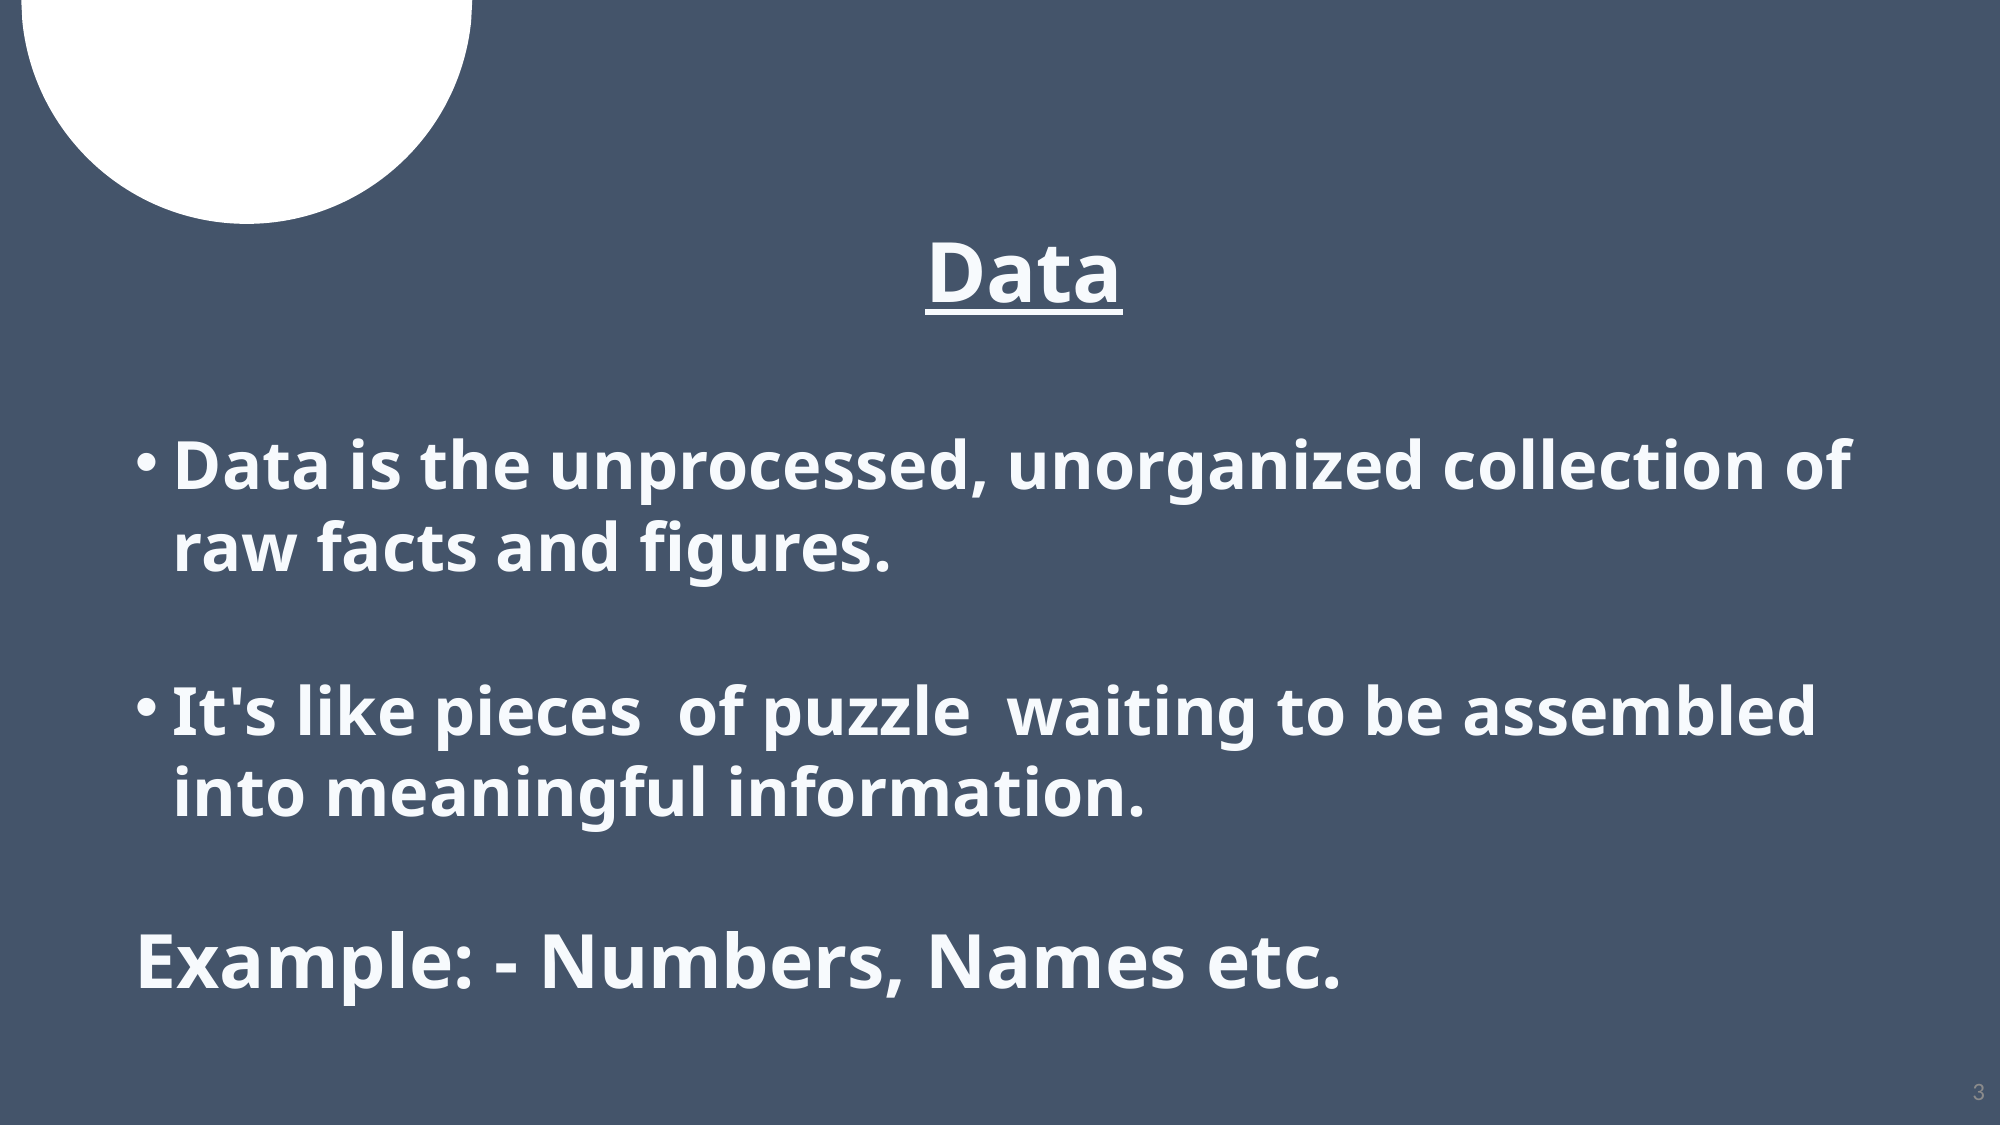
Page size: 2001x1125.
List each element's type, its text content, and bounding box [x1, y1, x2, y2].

list Data Data is the unprocessed, unorganized collection of raw facts and figures. It's like pieces of puzzle waiting to be assembled into meaningful information. Example: - Numbers, Names etc. [119, 192, 1930, 1103]
slide_number 3 [1929, 1060, 2000, 1121]
